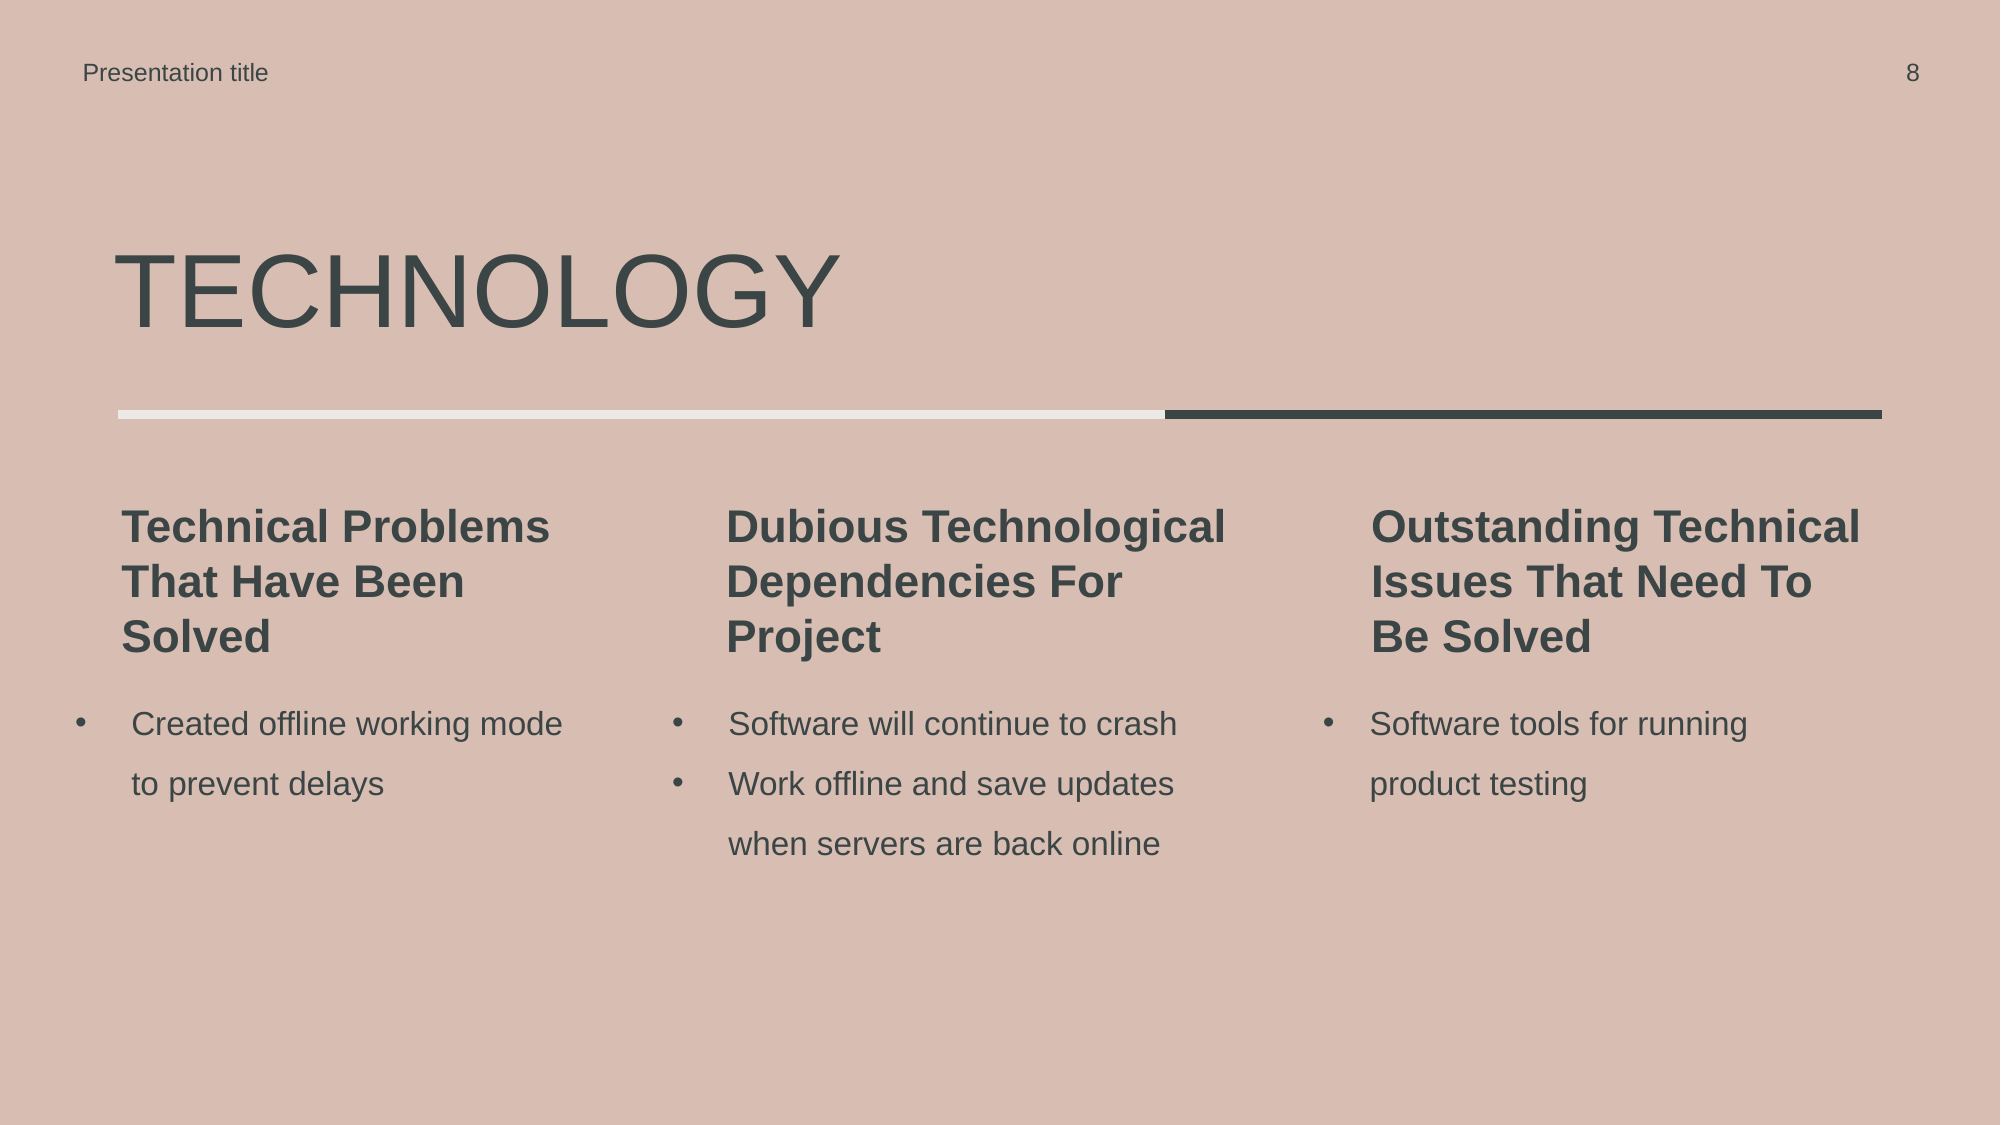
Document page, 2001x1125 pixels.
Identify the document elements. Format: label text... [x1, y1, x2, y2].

title TECHNOLOGY [98, 239, 1883, 356]
list Created offline working mode to prevent delays [60, 675, 599, 835]
list Dubious Technological Dependencies For Project [711, 488, 1250, 671]
list Software will continue to crash Work offline and save updates when servers are back online [656, 675, 1196, 835]
footer Presentation title [67, 49, 368, 95]
list Outstanding Technical Issues That Need To Be Solved [1356, 488, 1895, 671]
list Software tools for running product testing [1308, 675, 1847, 835]
list Technical Problems That Have Been Solved [106, 488, 645, 671]
slide_number 8 [1660, 49, 1935, 95]
